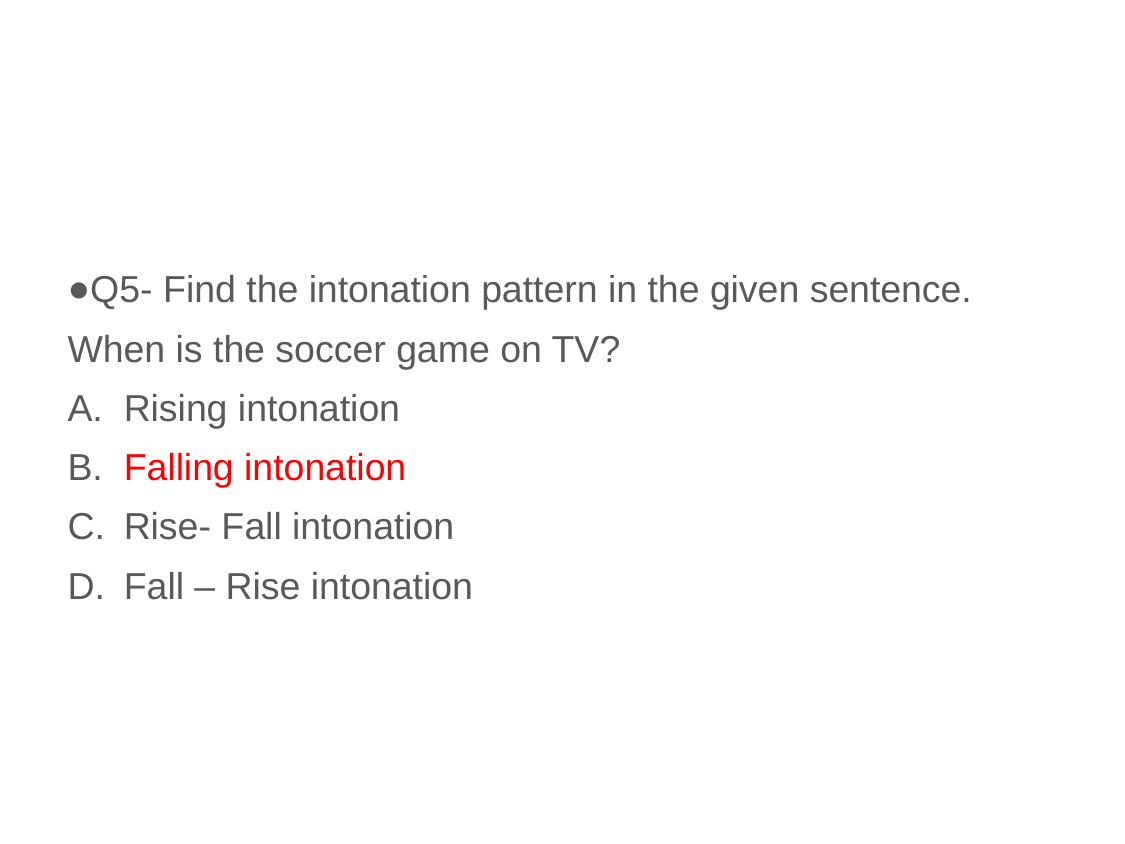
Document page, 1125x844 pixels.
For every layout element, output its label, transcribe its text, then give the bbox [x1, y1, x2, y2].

list Q5- Find the intonation pattern in the given sentence. When is the soccer game on TV? Rising intonation Falling intonation Rise- Fall intonation Fall – Rise intonation [56, 253, 1069, 704]
